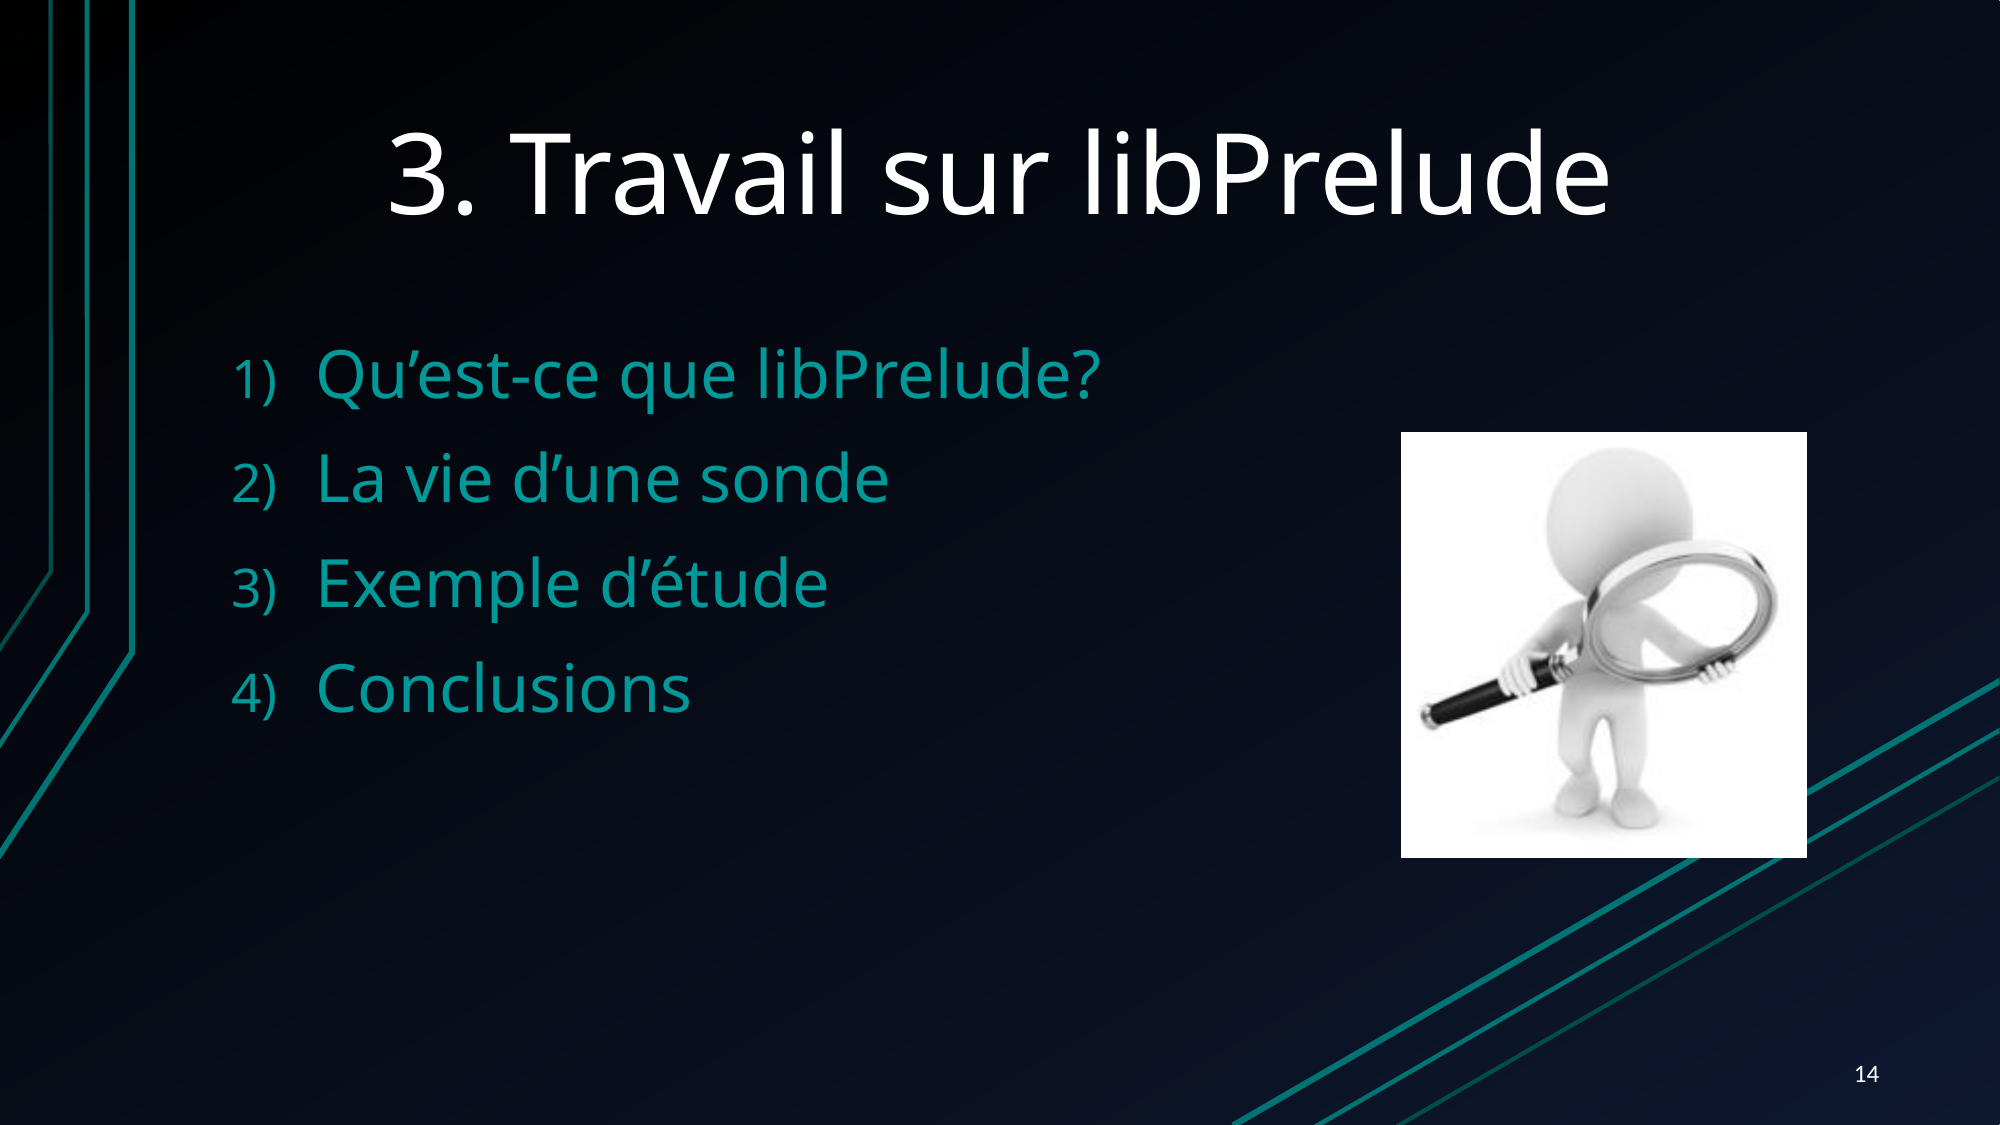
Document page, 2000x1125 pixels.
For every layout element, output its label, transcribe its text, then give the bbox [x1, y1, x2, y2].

title 3. Travail sur libPrelude [267, 42, 1734, 313]
list Qu’est-ce que libPrelude? La vie d’une sonde Exemple d’étude Conclusions [161, 313, 1319, 988]
slide_number 14 [1732, 1042, 1900, 1103]
picture [1401, 432, 1807, 859]
